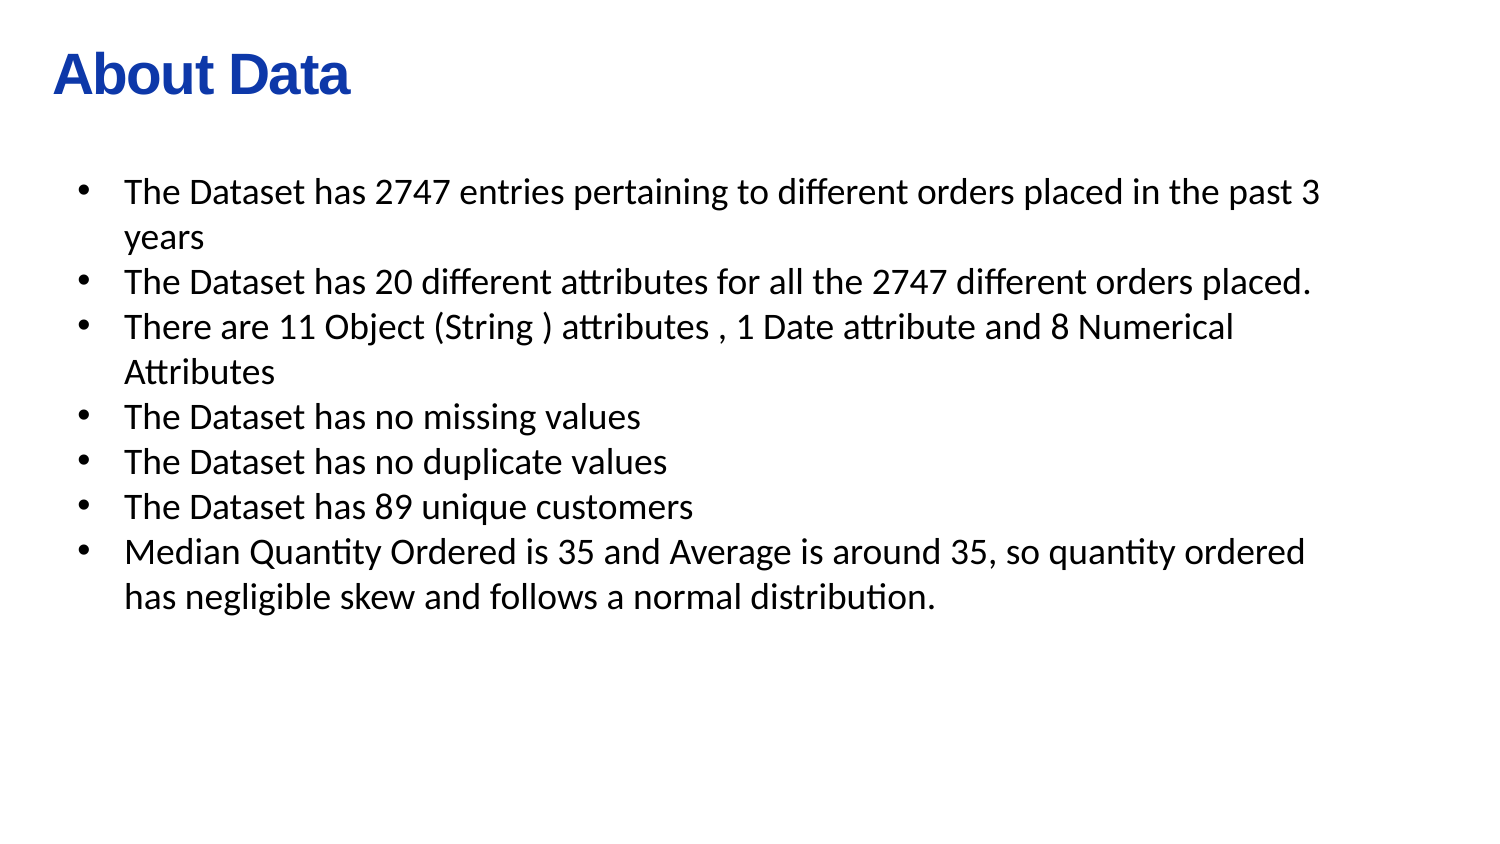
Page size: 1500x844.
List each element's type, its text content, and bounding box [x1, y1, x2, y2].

text_box The Dataset has 2747 entries pertaining to different orders placed in the past 3 years The Dataset has 20 different attributes for all the 2747 different orders placed. There are 11 Object (String ) attributes , 1 Date attribute and 8 Numerical Attributes The Dataset has no missing values The Dataset has no duplicate values The Dataset has 89 unique customers Median Quantity Ordered is 35 and Average is around 35, so quantity ordered has negligible skew and follows a normal distribution. [62, 159, 1363, 715]
title About Data [50, 34, 650, 178]
